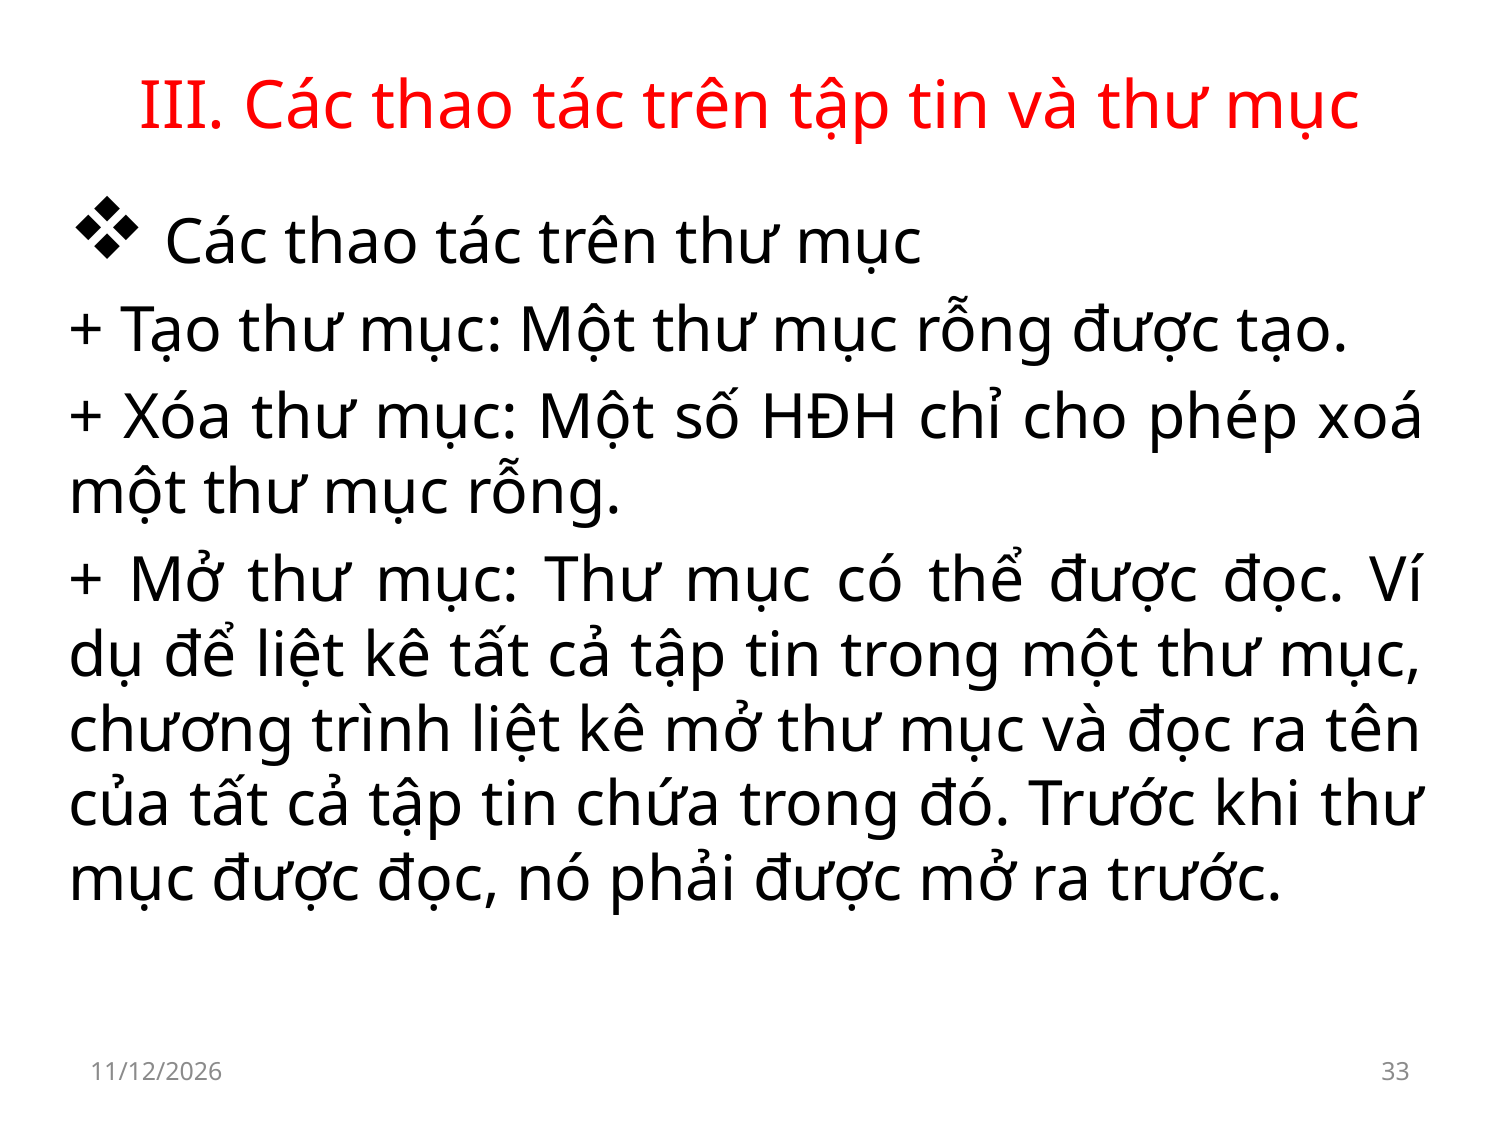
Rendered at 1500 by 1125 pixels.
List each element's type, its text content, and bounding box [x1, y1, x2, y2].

title III. Các thao tác trên tập tin và thư mục [63, 24, 1438, 179]
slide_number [75, 1042, 425, 1103]
slide_number 33 [1074, 1042, 1425, 1103]
list Các thao tác trên thư mục + Tạo thư mục: Một thư mục rỗng được tạo. + Xóa thư mục: Một số HĐH chỉ cho phép xoá một thư mục rỗng. + Mở thư mục: Thư mục có thể được đọc. Ví dụ để liệt kê tất cả tập tin trong một thư mục, chương trình liệt kê mở thư mục và đọc ra tên của tất cả tập tin chứa trong đó. Trước khi thư mục được đọc, nó phải được mở ra trước. [53, 193, 1440, 1023]
